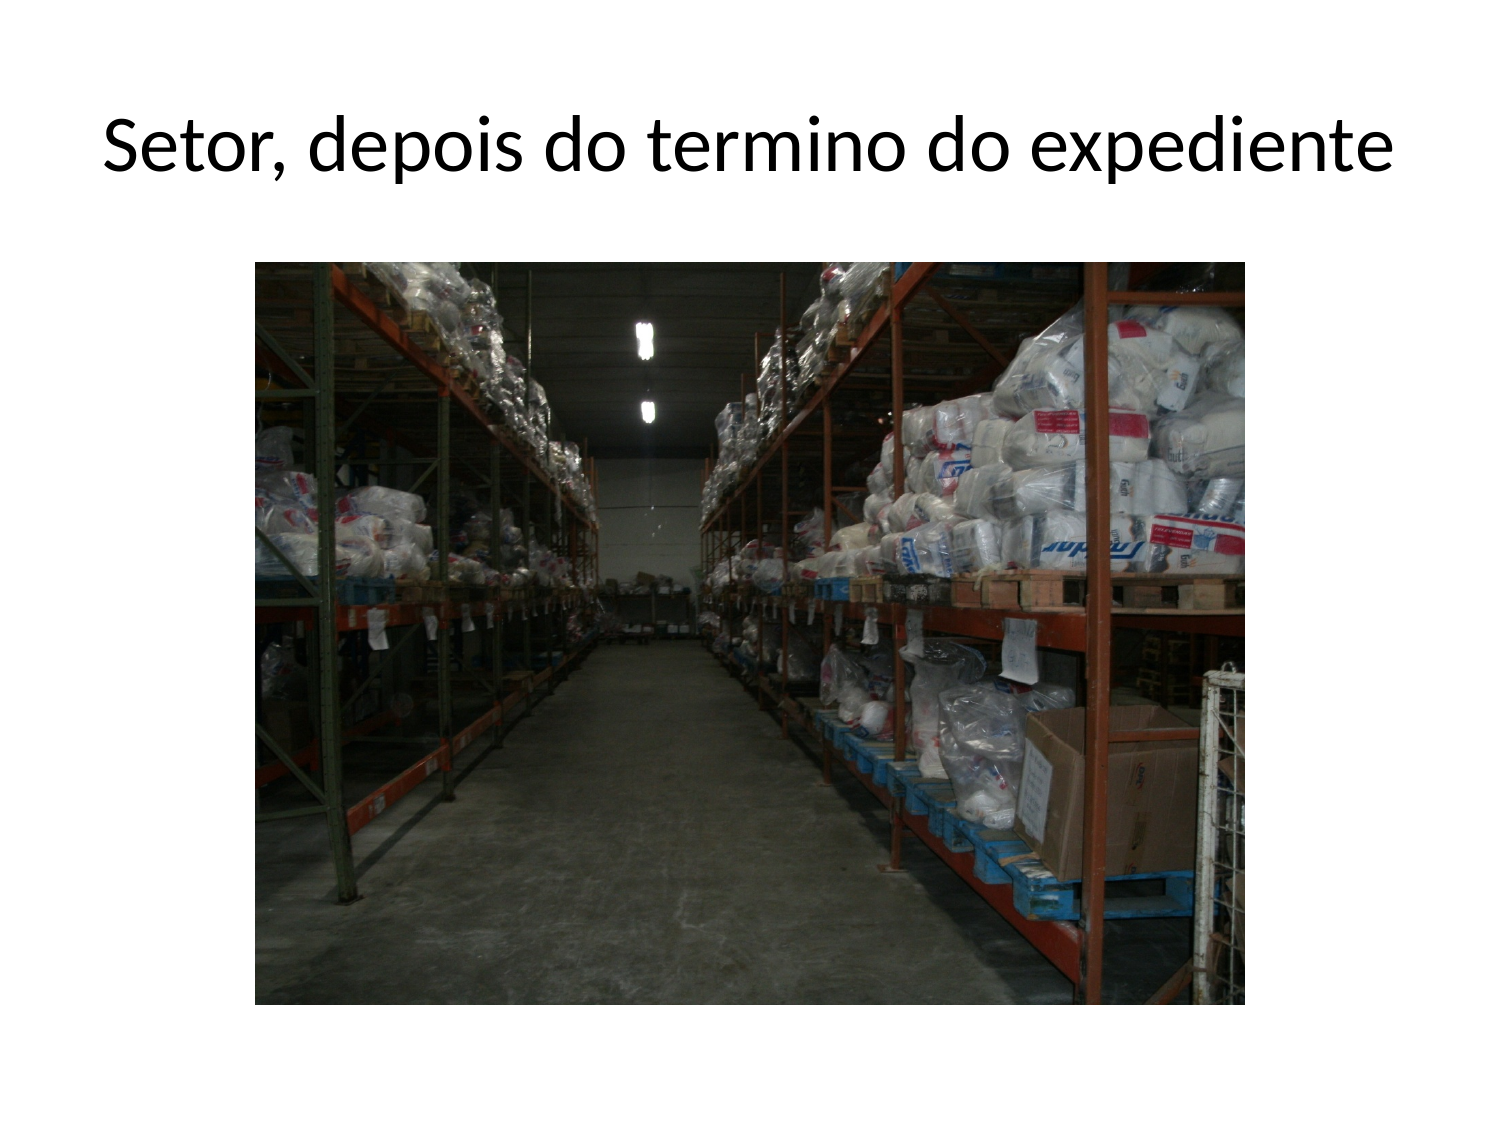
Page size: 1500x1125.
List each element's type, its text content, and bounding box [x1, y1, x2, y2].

title Setor, depois do termino do expediente [75, 45, 1425, 233]
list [254, 262, 1246, 1006]
